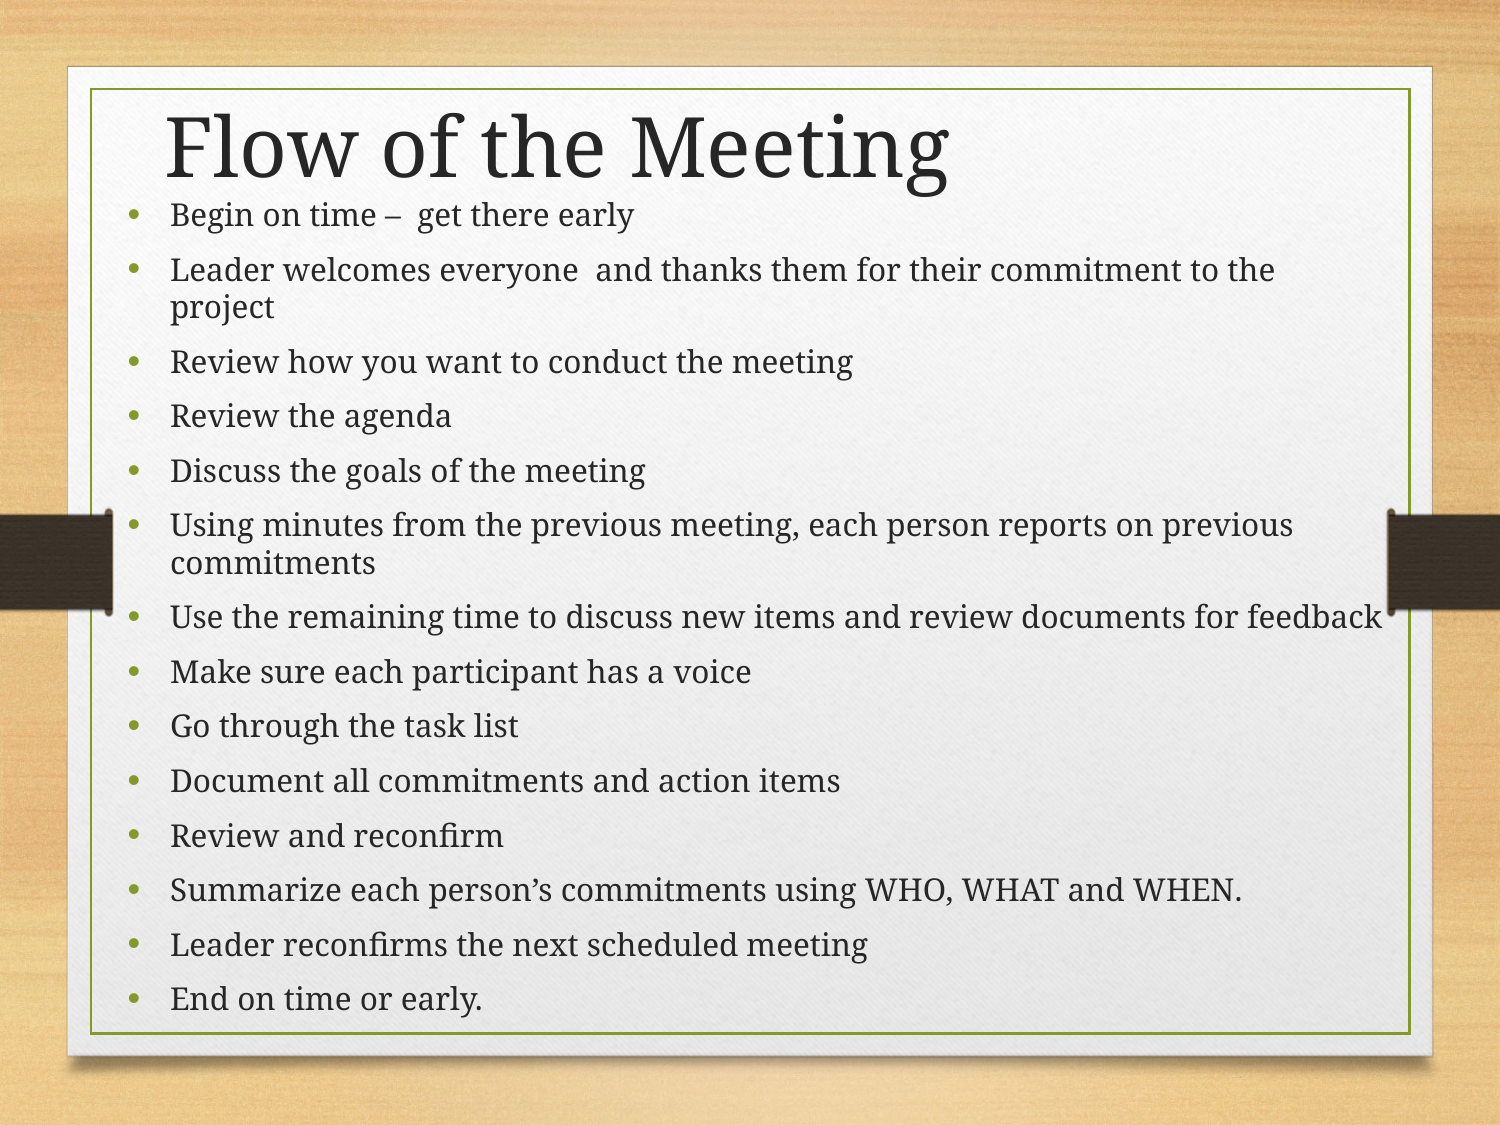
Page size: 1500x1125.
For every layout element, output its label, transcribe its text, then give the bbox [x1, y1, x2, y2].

title Flow of the Meeting [0, 37, 1116, 252]
picture [0, 0, 1500, 1125]
list Begin on time – get there early Leader welcomes everyone and thanks them for their commitment to the project Review how you want to conduct the meeting Review the agenda Discuss the goals of the meeting Using minutes from the previous meeting, each person reports on previous commitments Use the remaining time to discuss new items and review documents for feedback Make sure each participant has a voice Go through the task list Document all commitments and action items Review and reconfirm Summarize each person’s commitments using WHO, WHAT and WHEN. Leader reconfirms the next scheduled meeting End on time or early. [112, 187, 1400, 1038]
